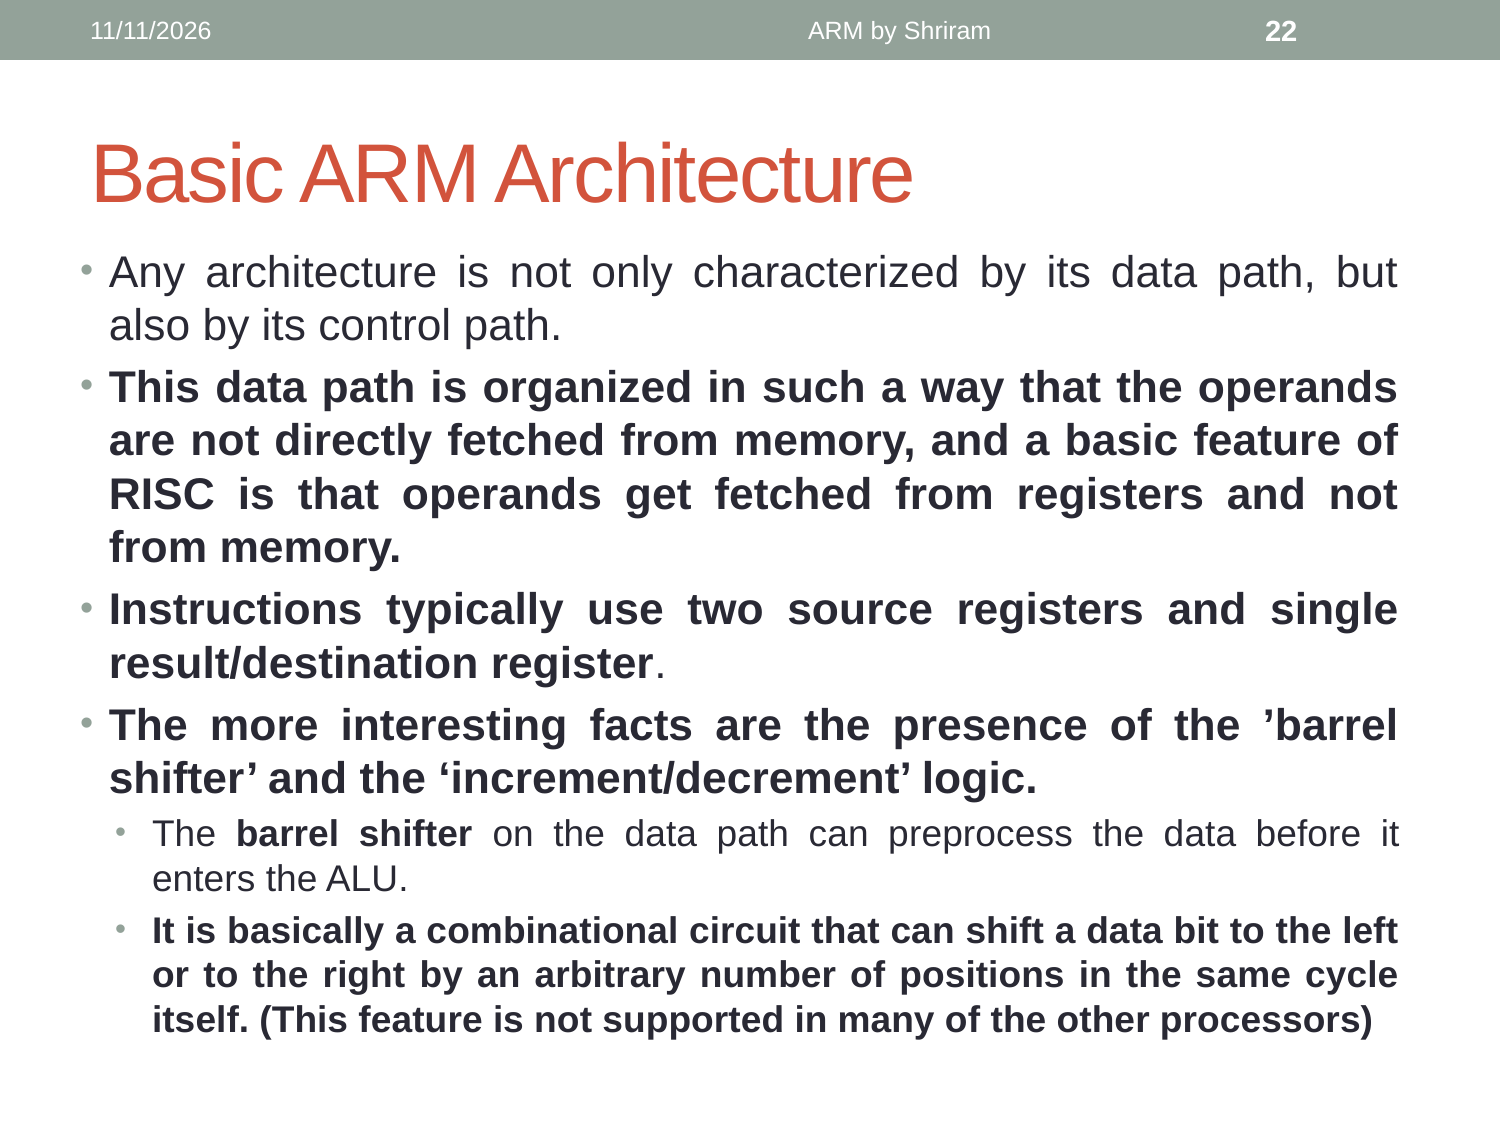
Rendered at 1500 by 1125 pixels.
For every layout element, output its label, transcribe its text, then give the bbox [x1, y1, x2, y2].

list Any architecture is not only characterized by its data path, but also by its control path. This data path is organized in such a way that the operands are not directly fetched from memory, and a basic feature of RISC is that operands get fetched from registers and not from memory. Instructions typically use two source registers and single result/destination register. The more interesting facts are the presence of the ’barrel shifter’ and the ‘increment/decrement’ logic. The barrel shifter on the data path can preprocess the data before it enters the ALU. It is basically a combinational circuit that can shift a data bit to the left or to the right by an arbitrary number of positions in the same cycle itself. (This feature is not supported in many of the other processors) [64, 235, 1416, 1089]
footer ARM by Shriram [562, 3, 1238, 57]
slide_number 22 [1250, 3, 1425, 57]
title Basic ARM Architecture [75, 87, 1425, 250]
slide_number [75, 3, 550, 57]
